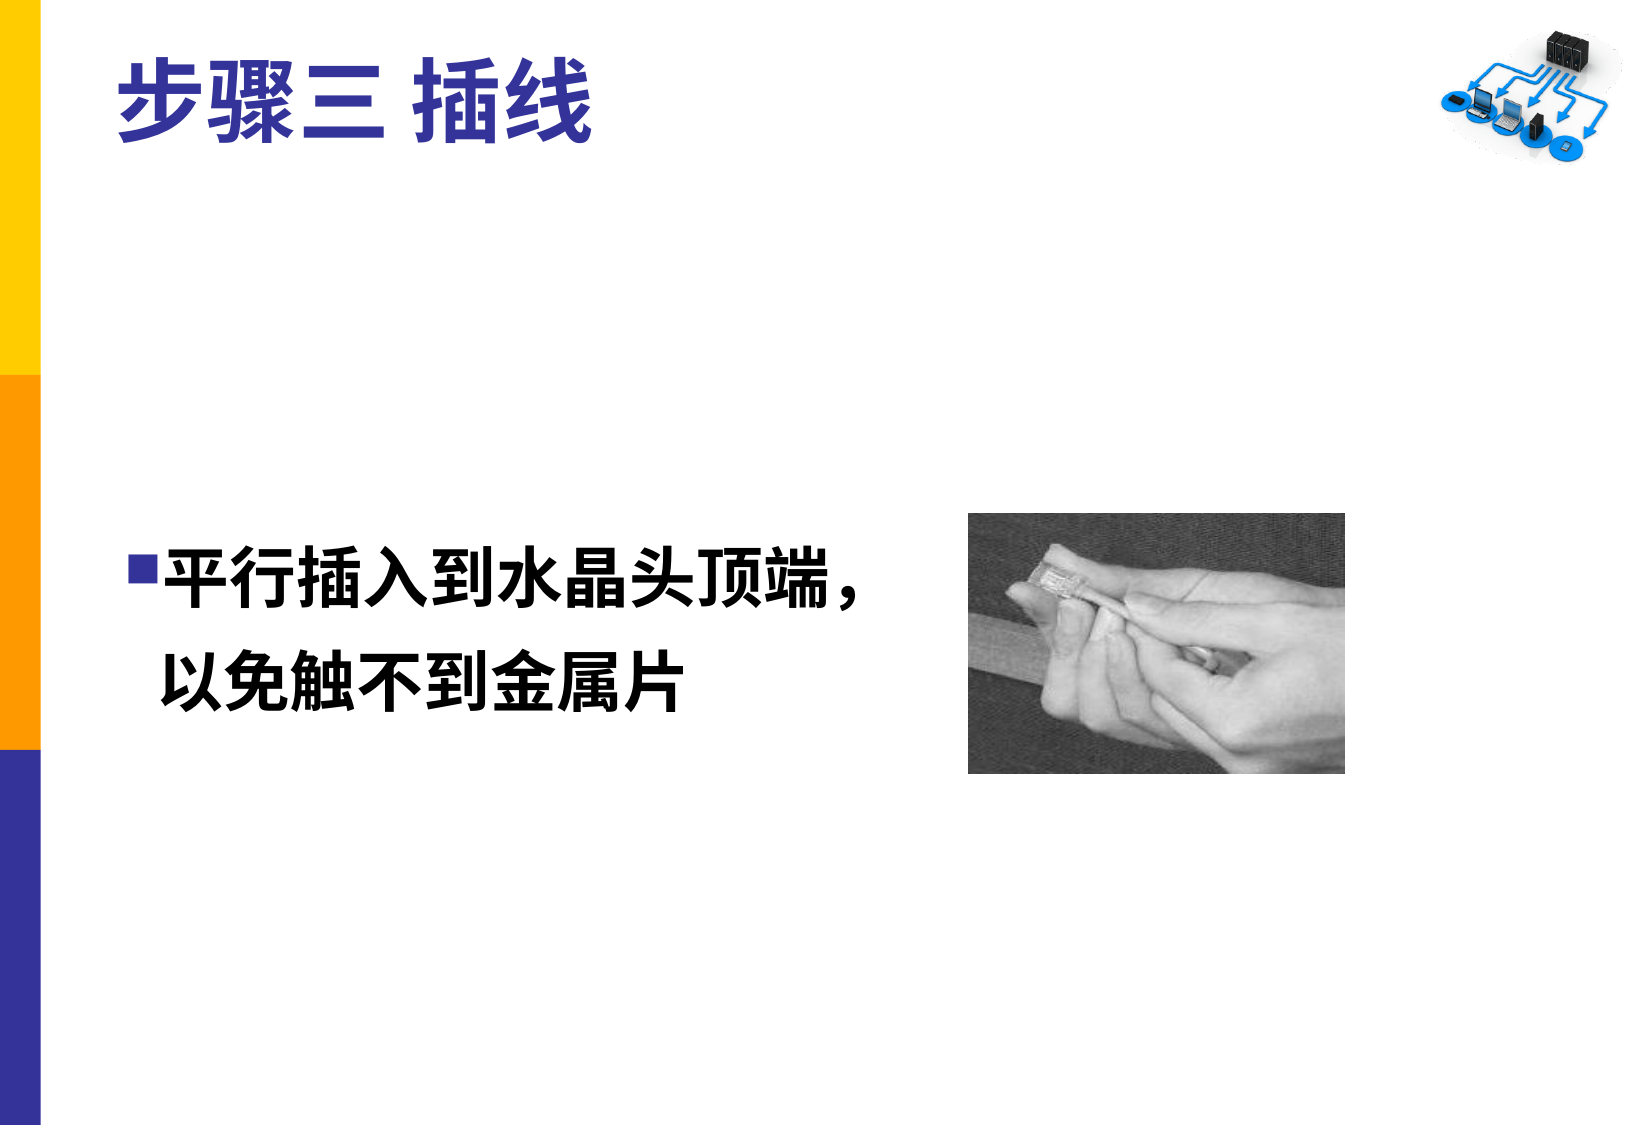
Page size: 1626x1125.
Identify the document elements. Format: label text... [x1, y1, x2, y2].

list 平行插入到水晶头顶端，以免触不到金属片 [109, 503, 949, 765]
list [967, 513, 1345, 774]
picture [1438, 30, 1624, 165]
title 步骤三 插线 [99, 23, 1482, 161]
